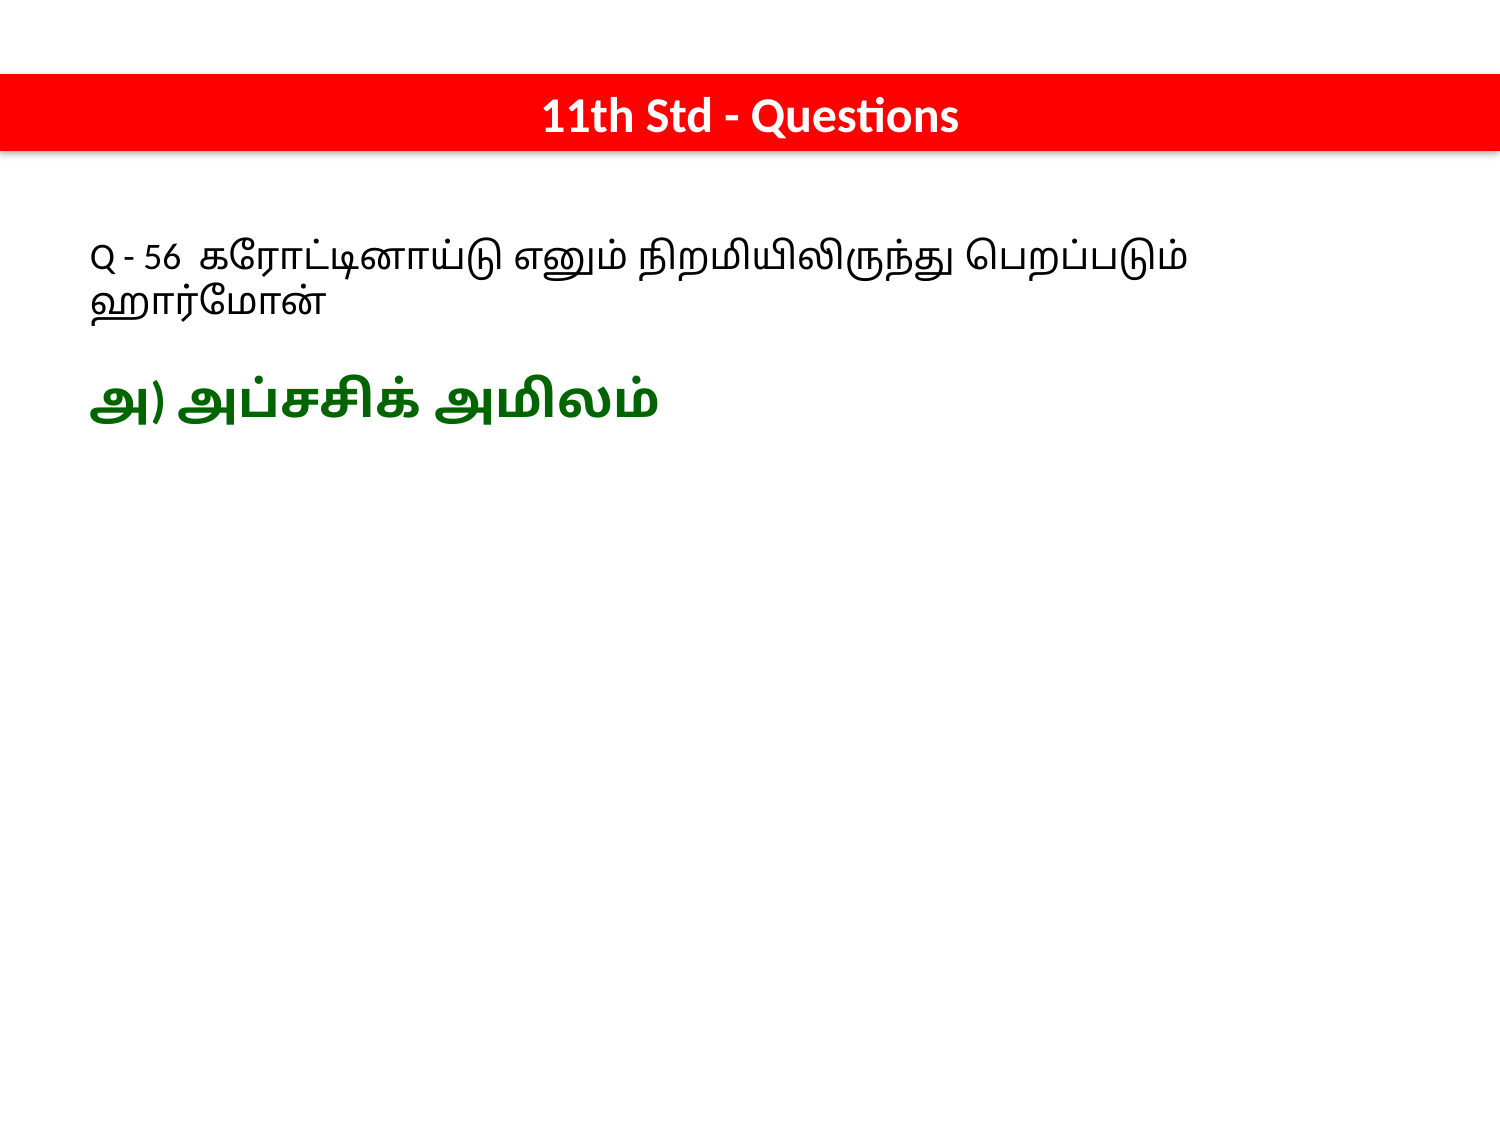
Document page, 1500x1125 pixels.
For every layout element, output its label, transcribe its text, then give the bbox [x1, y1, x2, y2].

text_box Q - 56 கரோட்டினாய்டு எனும் நிறமியிலிருந்து பெறப்படும் ஹார்மோன் அ) அப்சசிக் அமிலம் [74, 224, 1275, 435]
text_box 11th Std - Questions [0, 74, 1500, 151]
